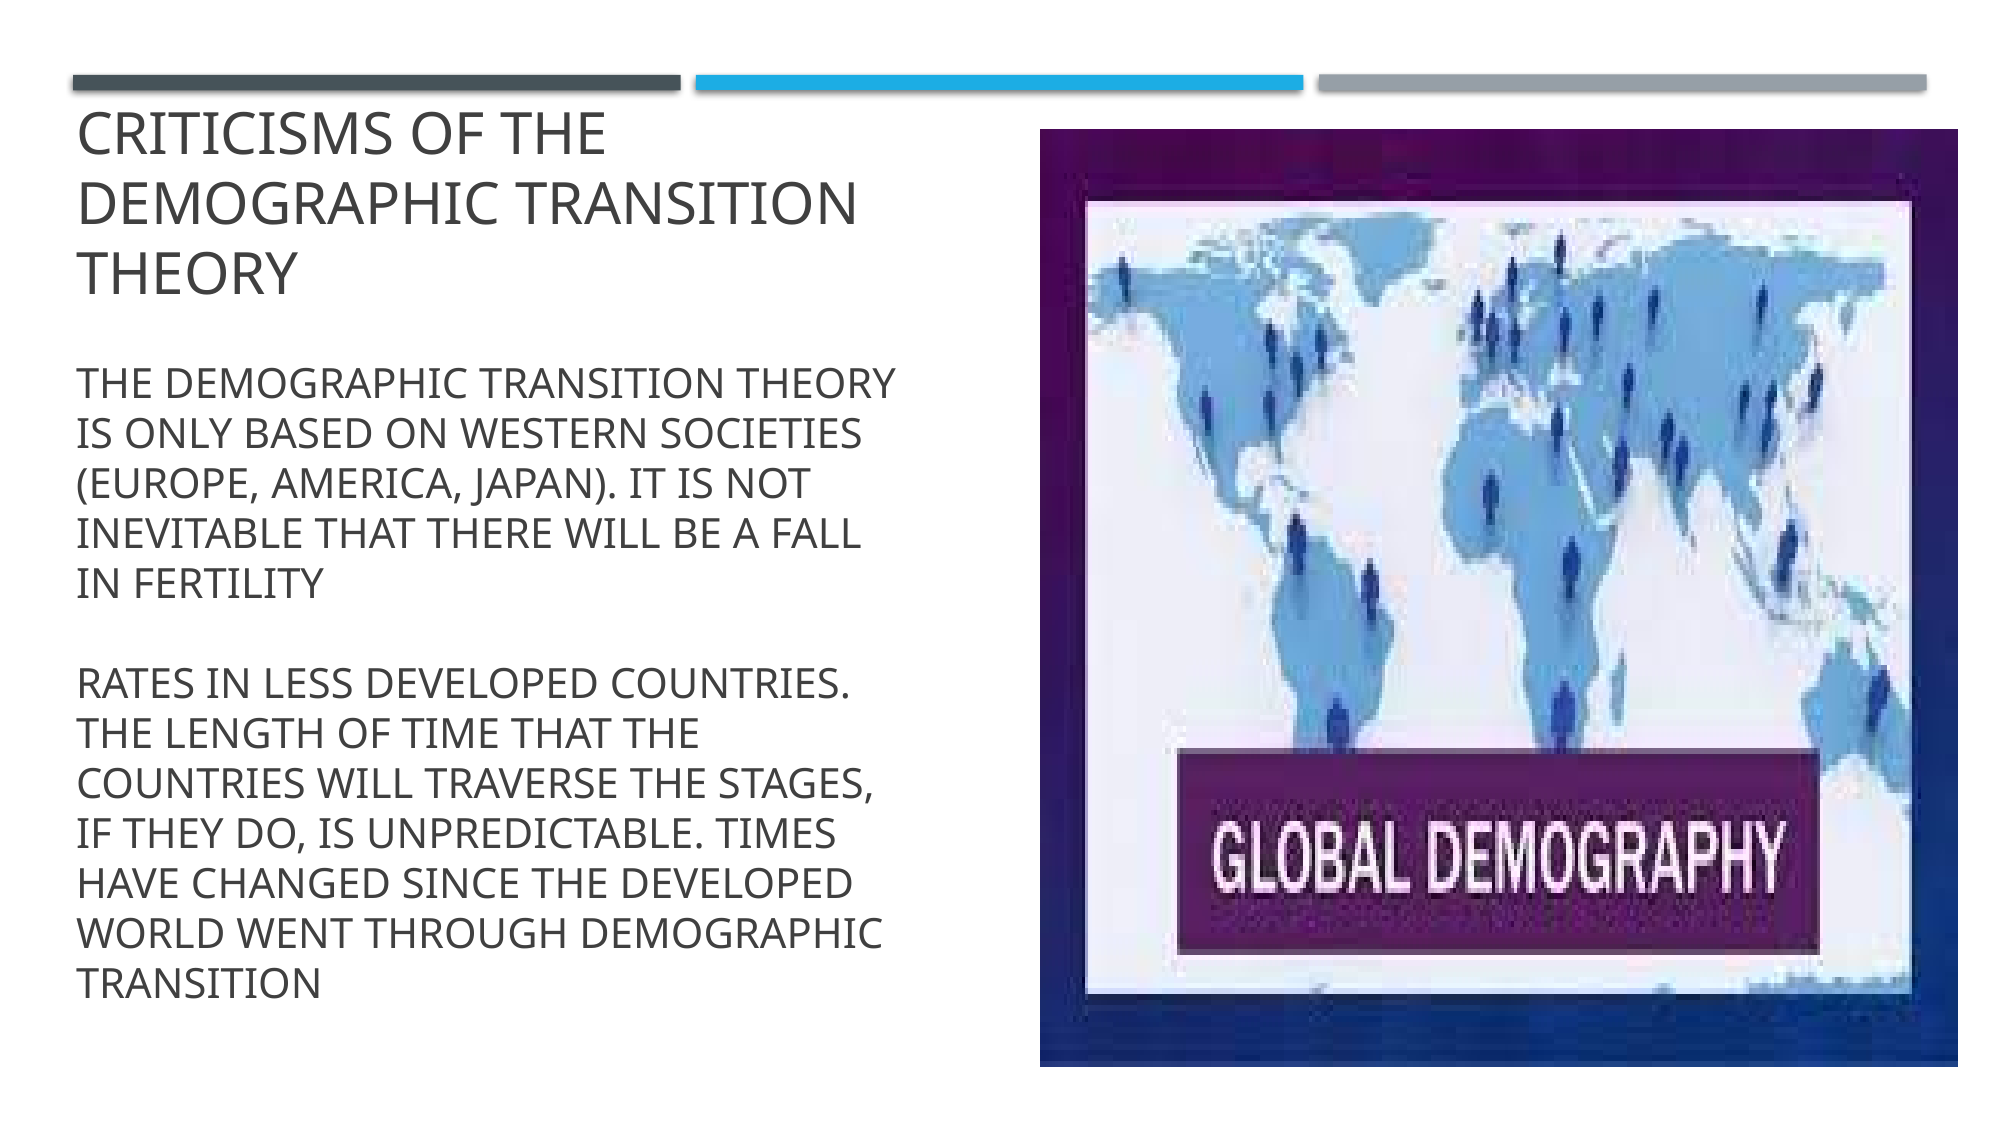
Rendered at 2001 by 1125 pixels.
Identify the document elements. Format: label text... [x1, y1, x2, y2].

title Criticisms of the Demographic Transition Theory The demographic transition theory is only based on Western societies (Europe, America, Japan). It is not inevitable that there will be a fall in fertility rates in less developed countries. The length of time that the countries will traverse the stages, if they do, is unpredictable. Times have changed since the developed world went through demographic transition [61, 447, 921, 1015]
picture [1039, 129, 1959, 1068]
